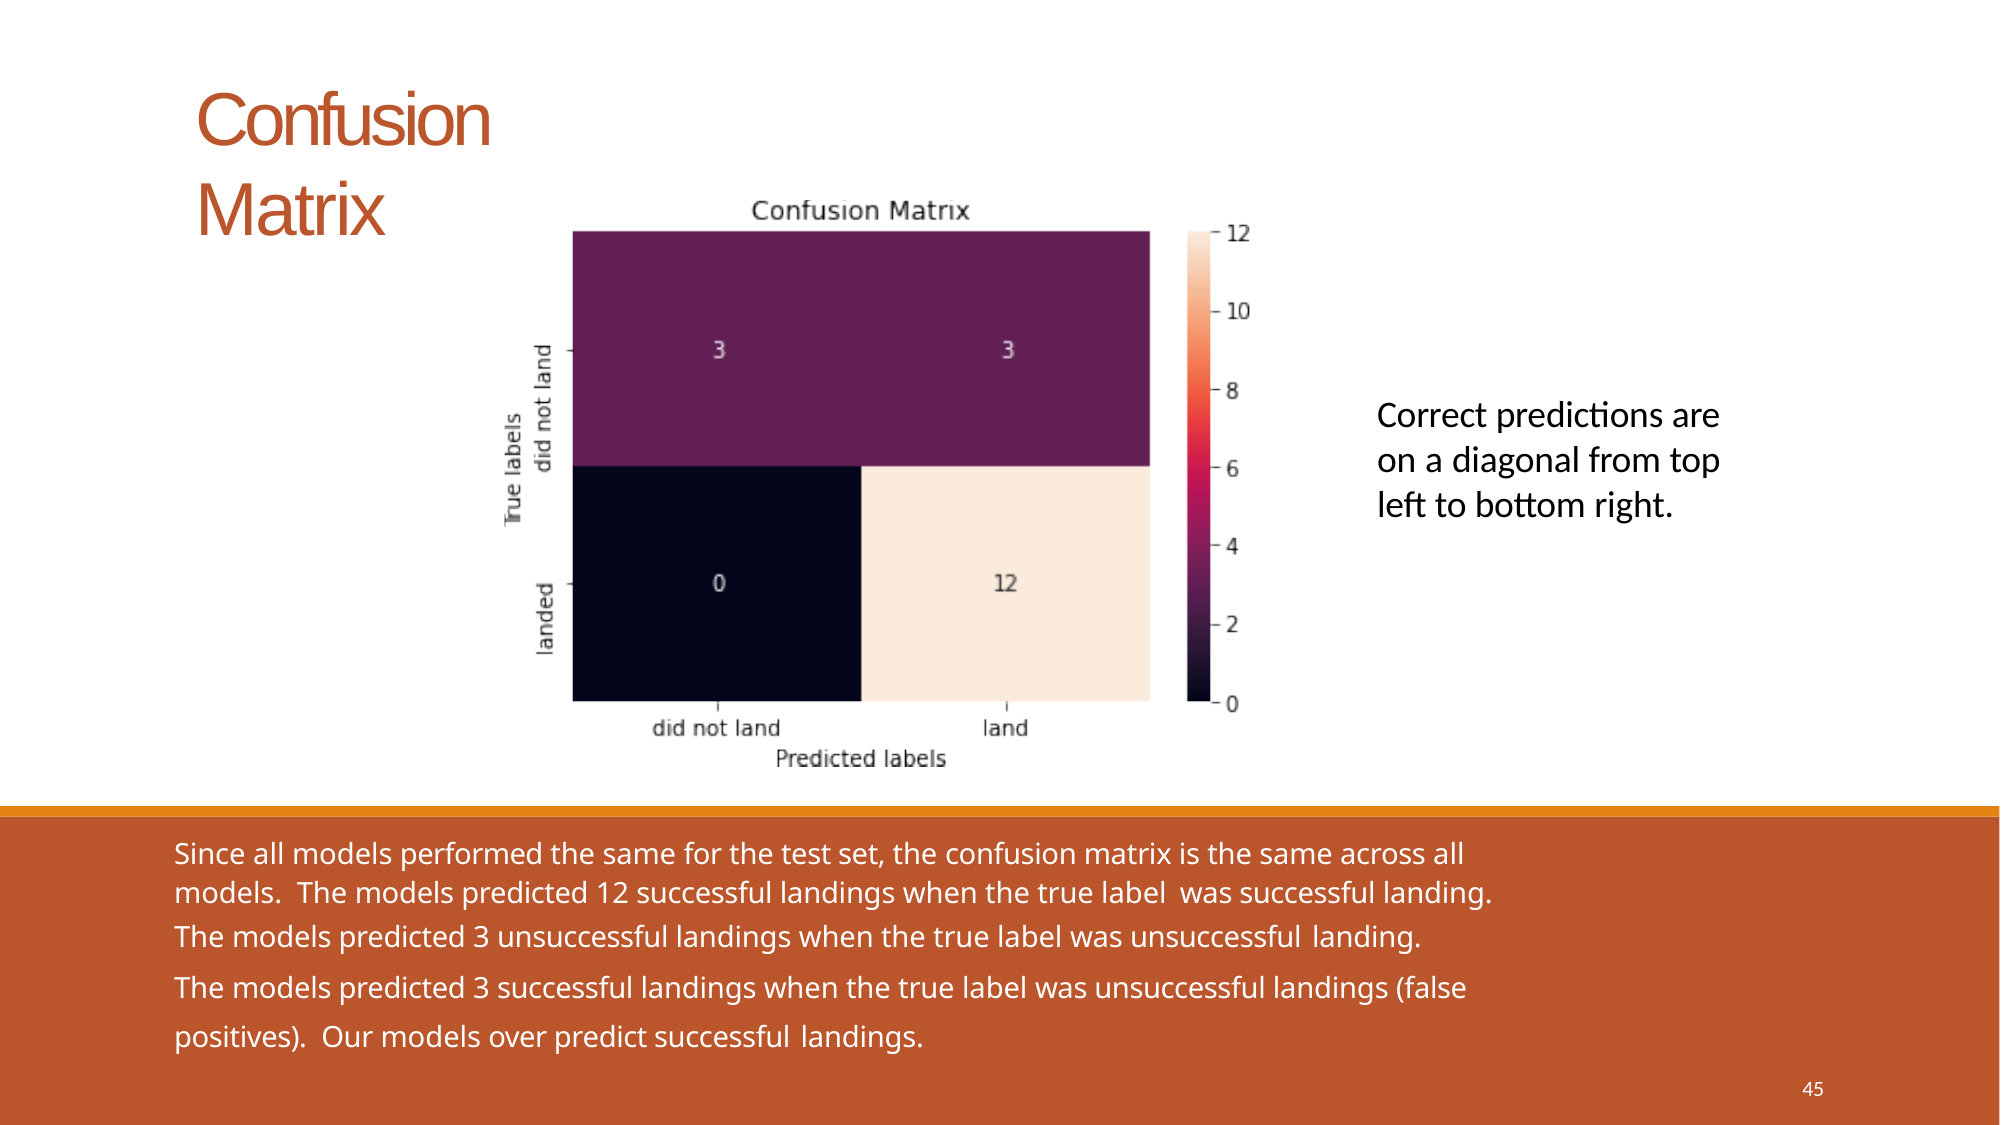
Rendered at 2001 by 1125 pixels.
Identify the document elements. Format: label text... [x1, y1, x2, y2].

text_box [0, 805, 2000, 1125]
text_box Correct predictions are on a diagonal from top left to bottom right. [1374, 387, 1730, 525]
text_box [504, 200, 1250, 767]
title Confusion Matrix [192, 68, 698, 259]
